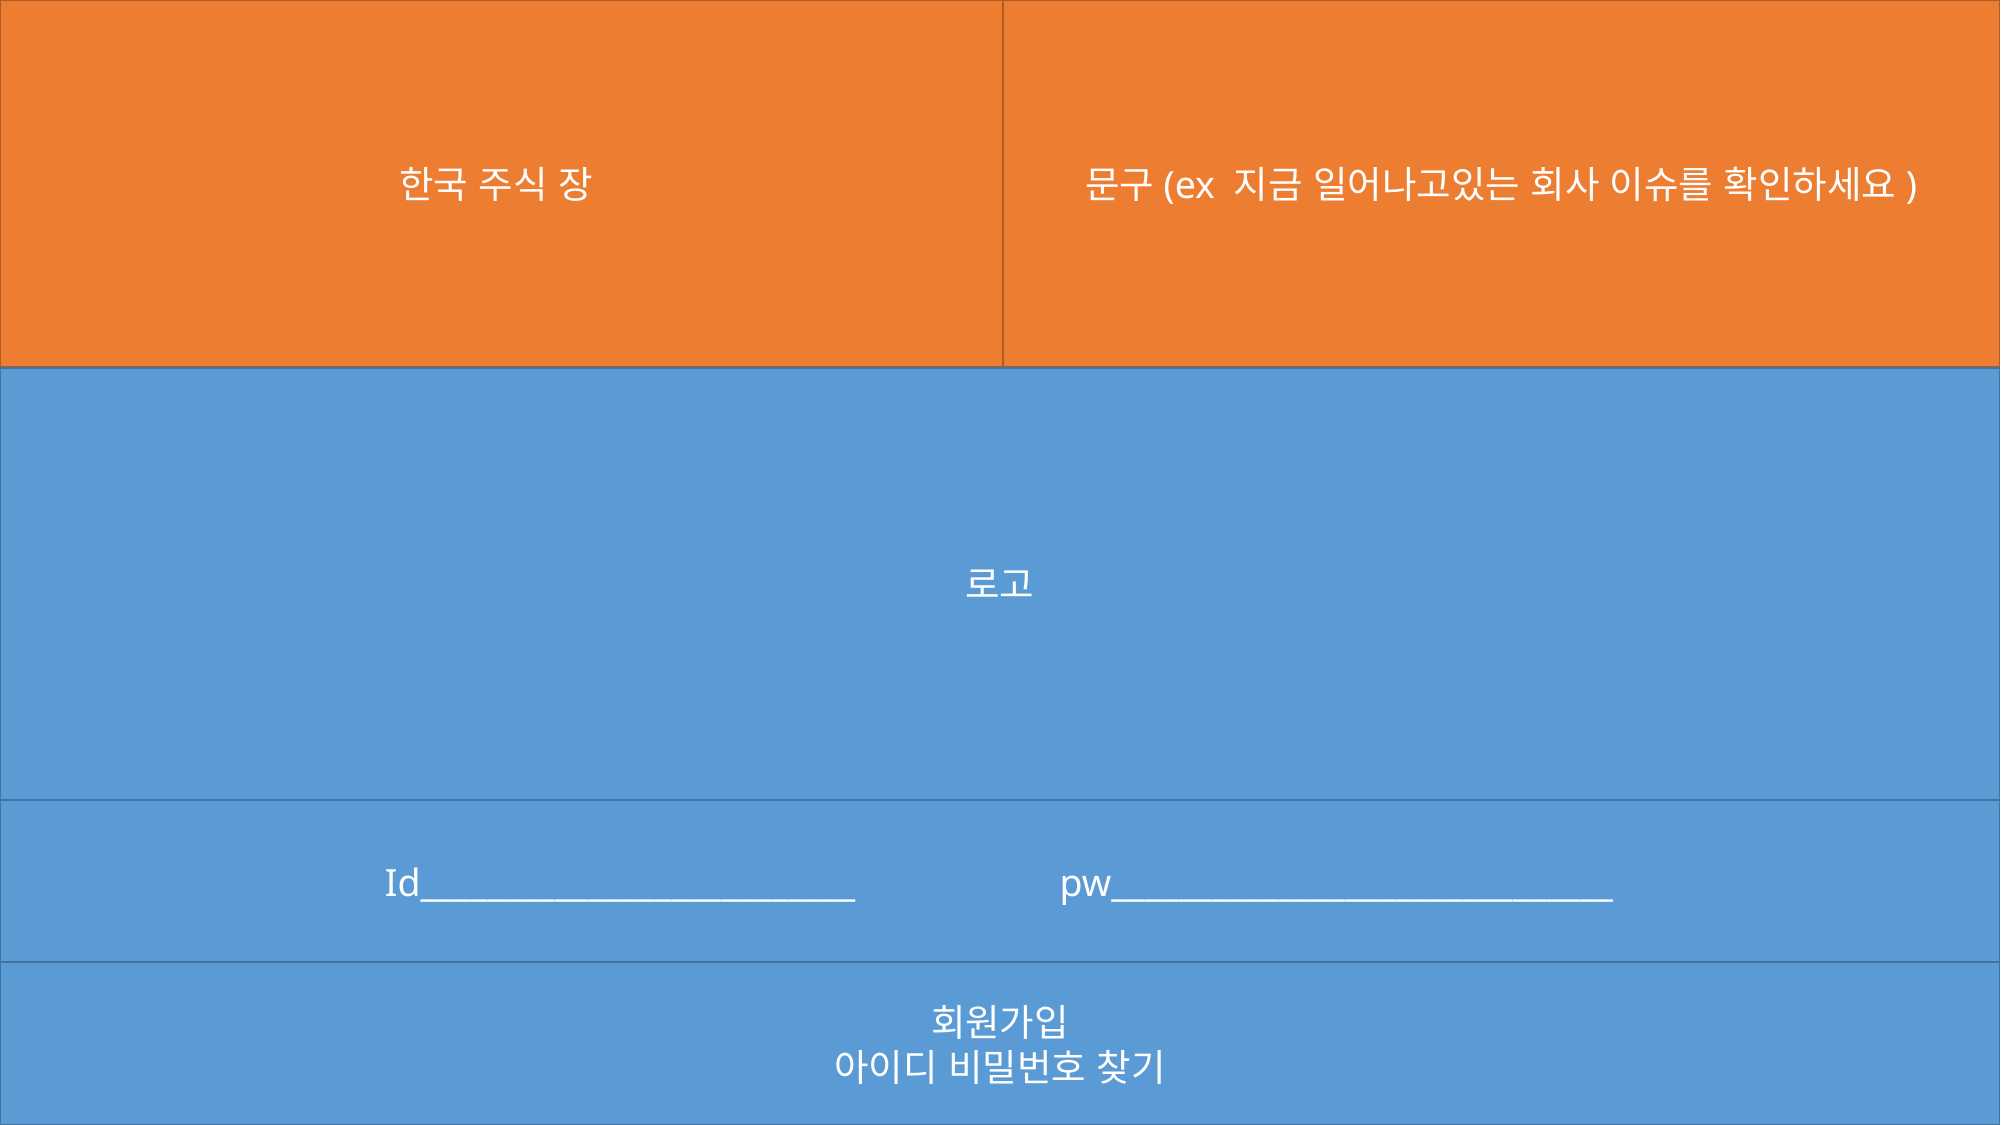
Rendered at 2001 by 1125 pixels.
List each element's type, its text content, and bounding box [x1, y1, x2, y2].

text_box 로고 [0, 367, 2000, 799]
text_box 한국 주식 장 [0, 0, 1002, 367]
text_box 문구(ex 지금 일어나고있는 회사 이슈를 확인하세요) [1002, 0, 2000, 367]
text_box 회원가입 아이디 비밀번호 찾기 [0, 961, 2000, 1125]
text_box Id__________________________ pw______________________________ [0, 799, 2000, 961]
